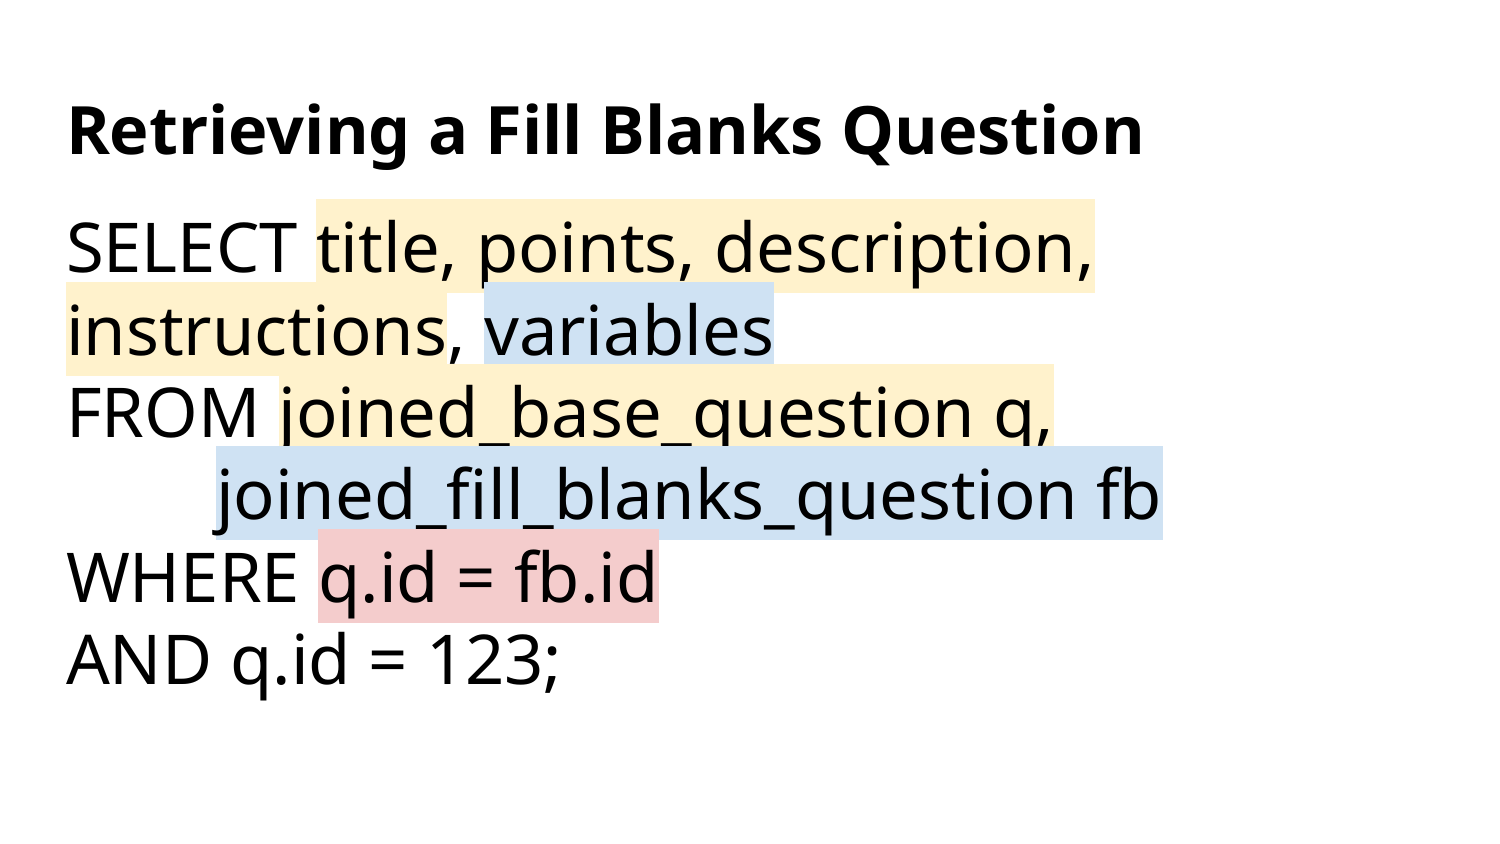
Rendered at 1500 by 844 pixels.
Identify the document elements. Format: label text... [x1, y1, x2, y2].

title Retrieving a Fill Blanks Question [51, 72, 1449, 167]
list SELECT title, points, description, instructions, variables FROM joined_base_question q, joined_fill_blanks_question fb WHERE q.id = fb.id AND q.id = 123; [51, 189, 1480, 830]
